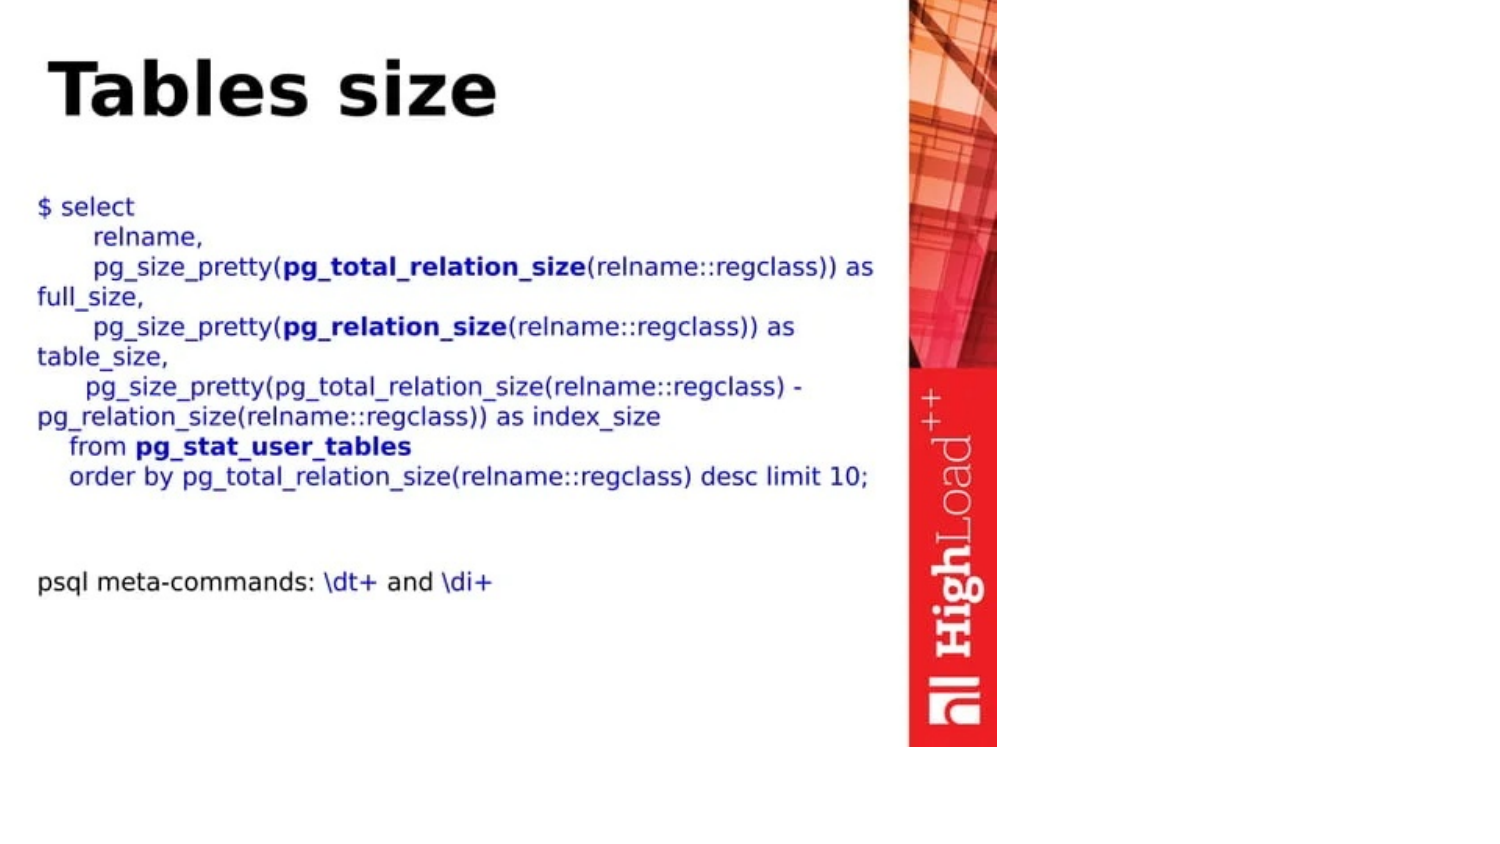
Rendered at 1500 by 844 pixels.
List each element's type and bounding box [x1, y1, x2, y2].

picture [0, 0, 997, 748]
